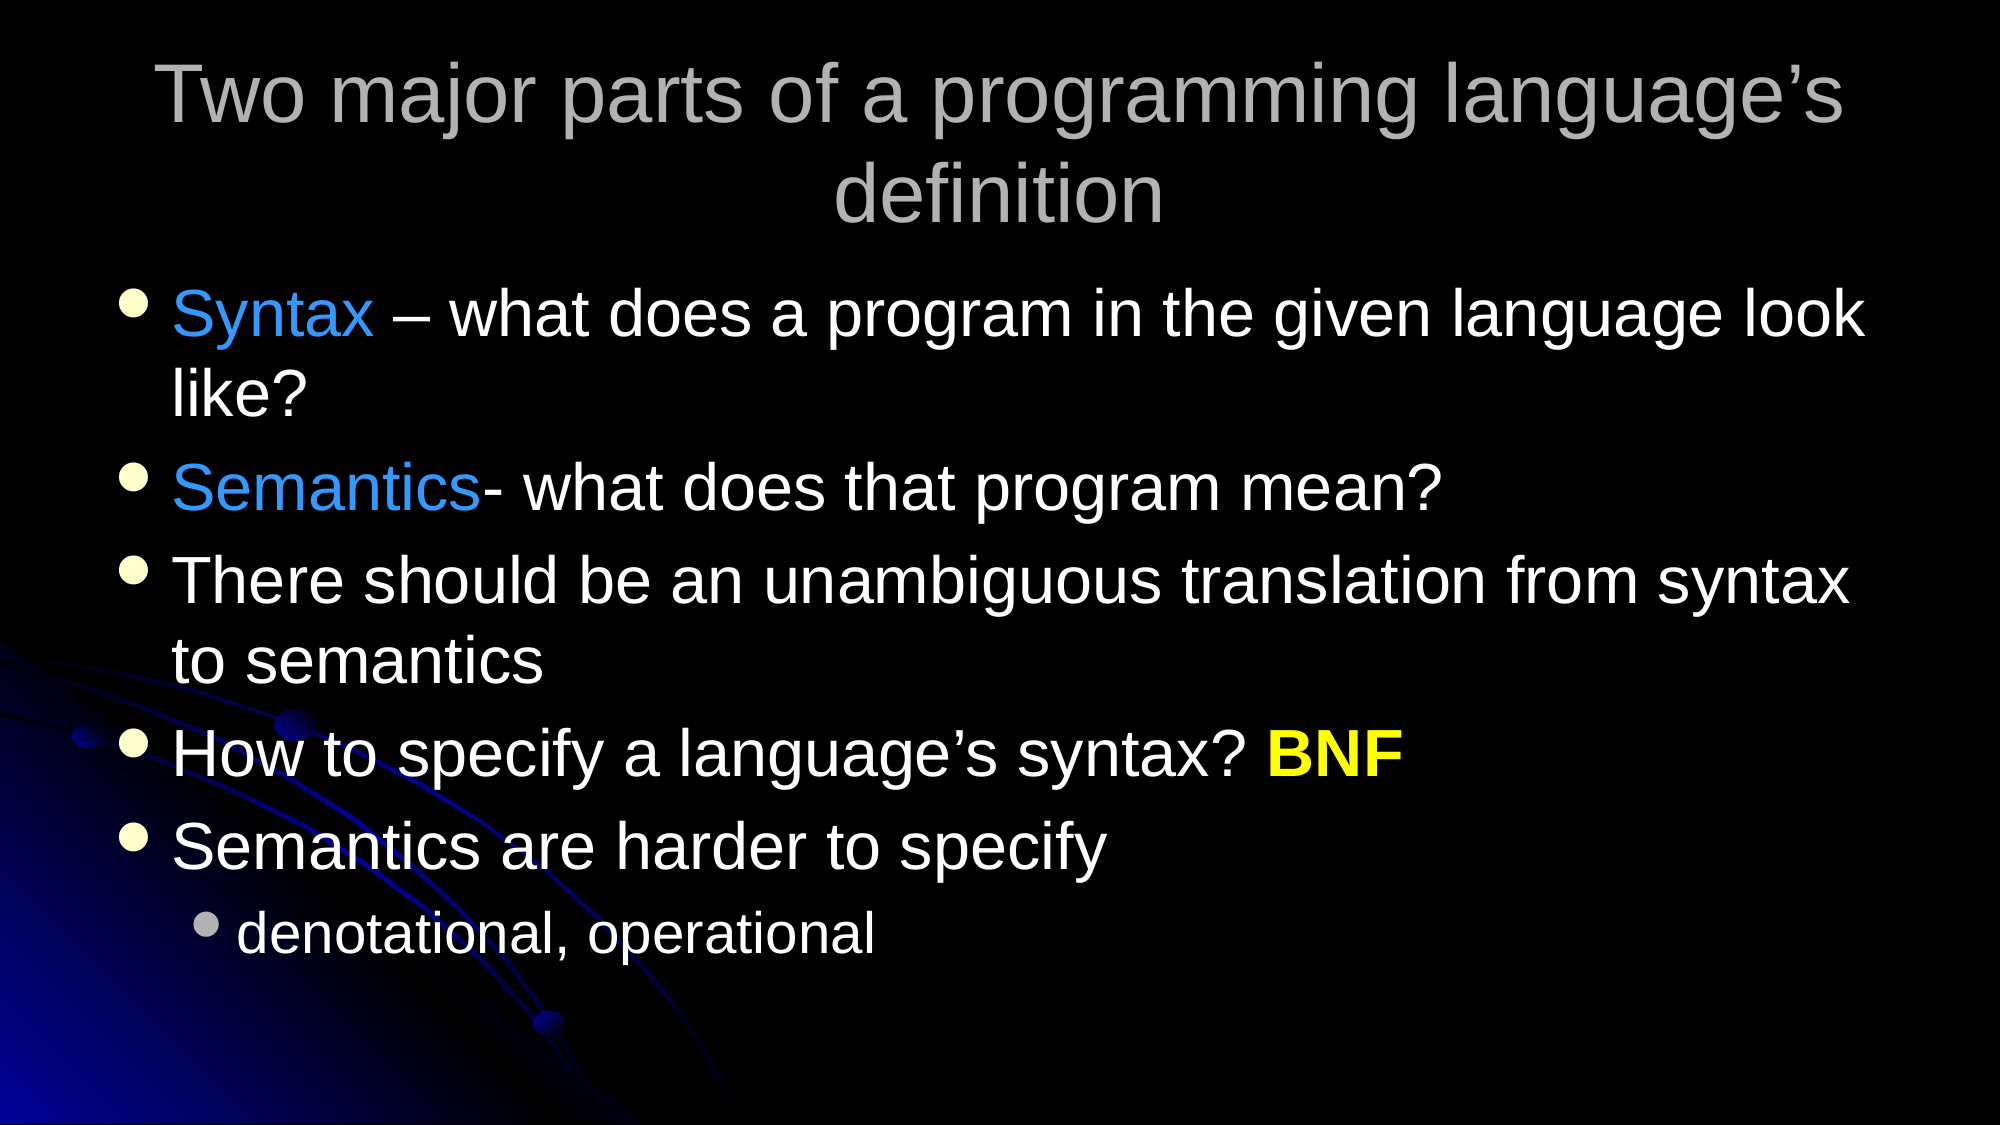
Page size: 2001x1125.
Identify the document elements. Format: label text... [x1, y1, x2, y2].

title Two major parts of a programming language’s definition [99, 45, 1901, 233]
list Syntax – what does a program in the given language look like? Semantics- what does that program mean? There should be an unambiguous translation from syntax to semantics How to specify a language’s syntax? BNF Semantics are harder to specify denotational, operational [99, 262, 1901, 1006]
